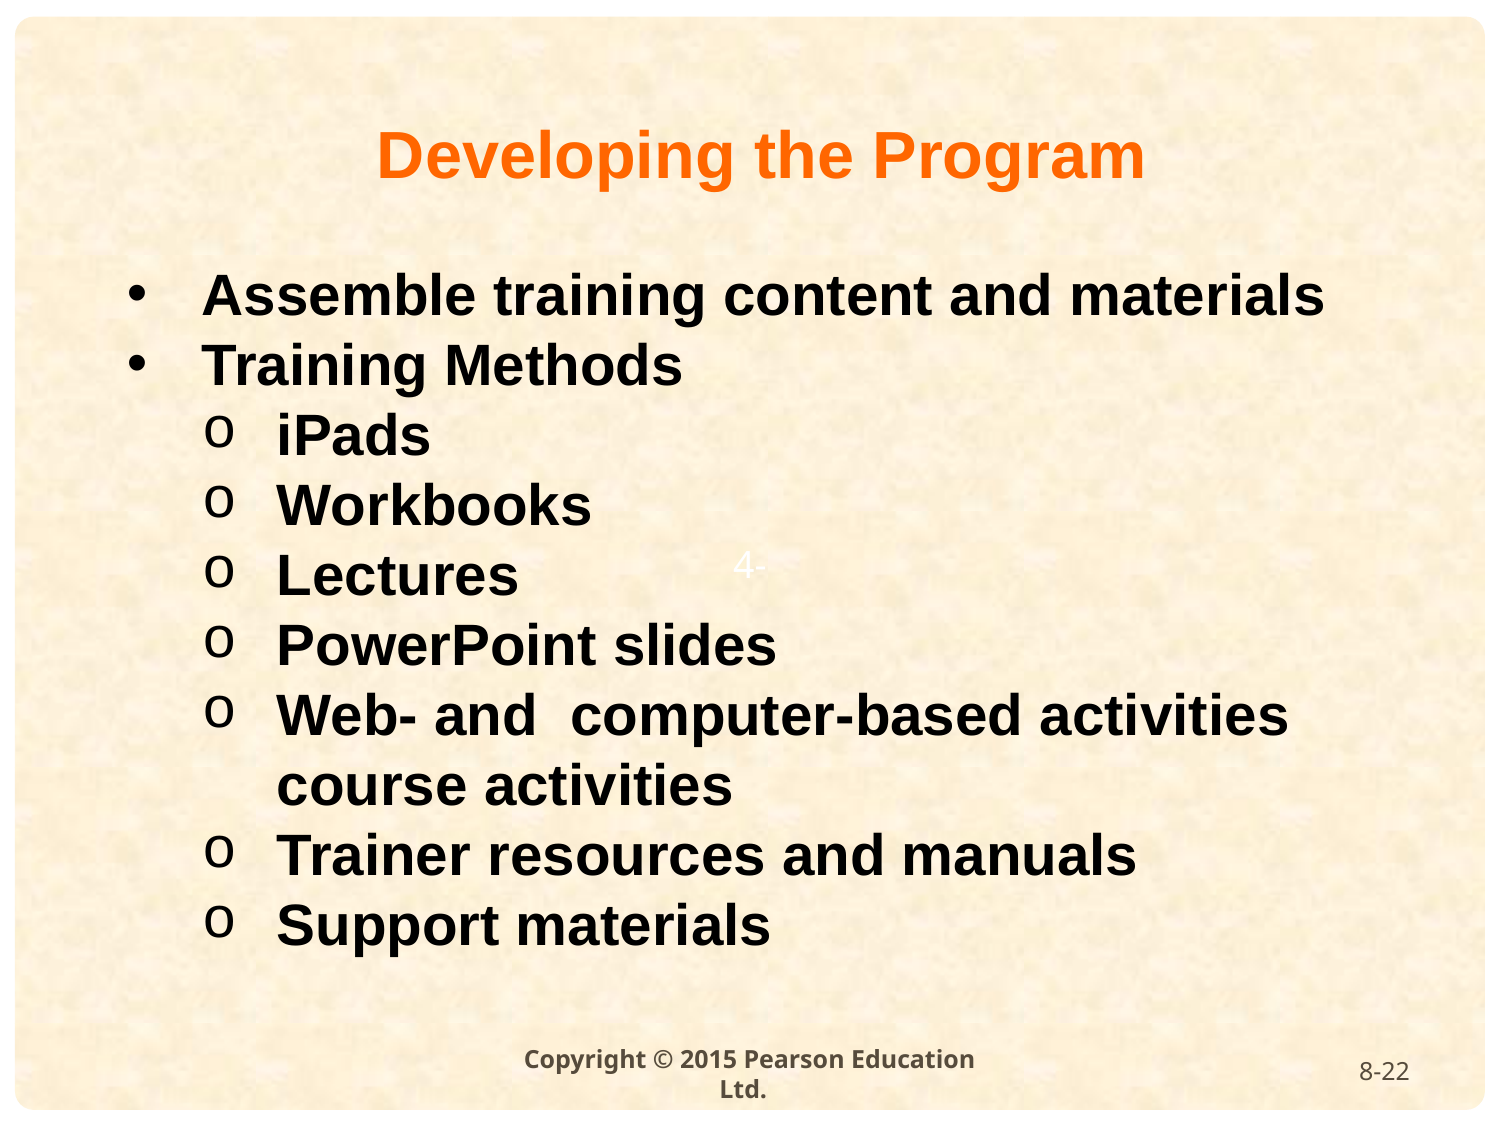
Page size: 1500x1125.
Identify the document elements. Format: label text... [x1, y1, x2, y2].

picture [14, 16, 1485, 1110]
text_box Developing the Program [112, 59, 1413, 245]
slide_number 8-22 [1074, 1042, 1425, 1103]
text_box Assemble training content and materials Training Methods iPads Workbooks Lectures PowerPoint slides Web- and computer-based activities course activities Trainer resources and manuals Support materials [112, 249, 1500, 1010]
text_box Copyright © 2015 Pearson Education Ltd. [487, 1047, 1013, 1100]
